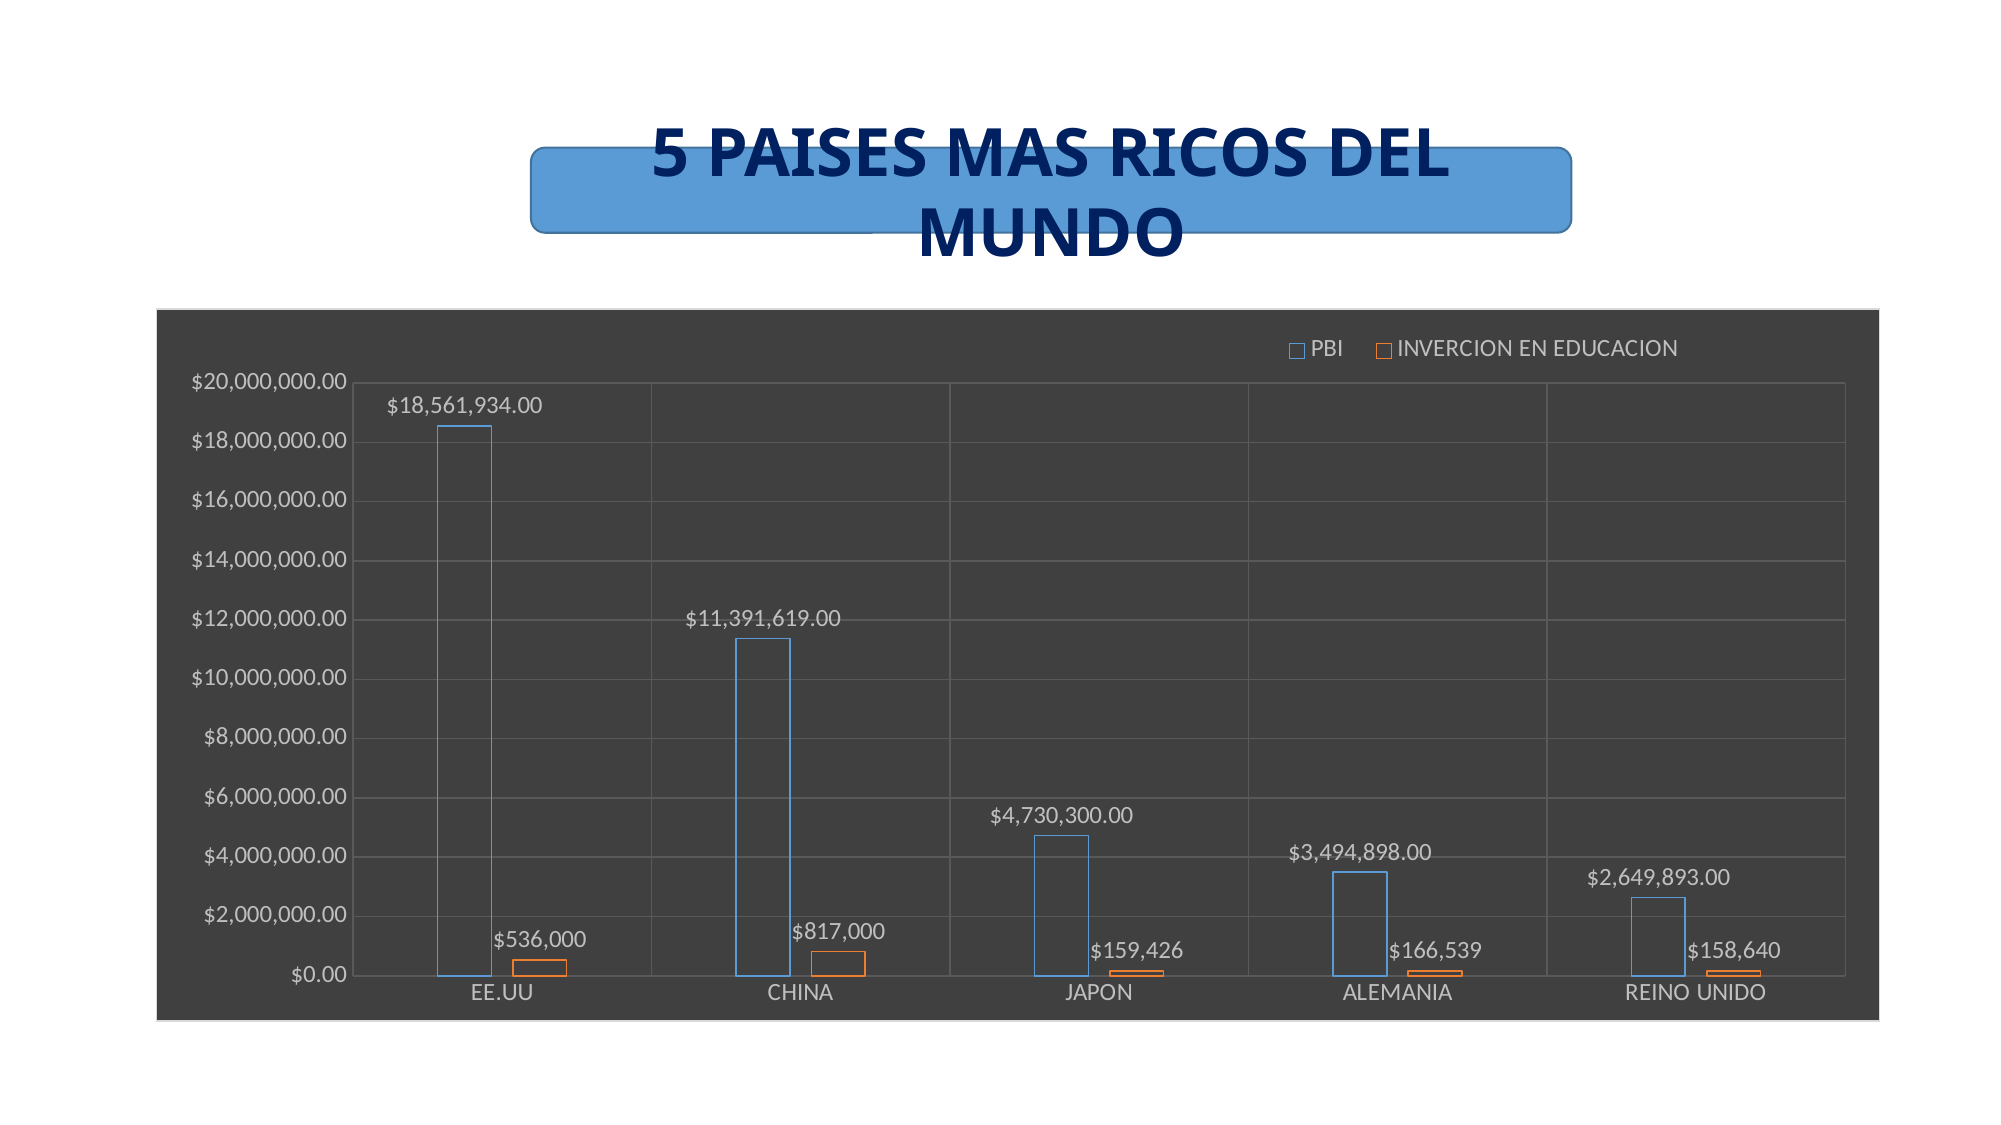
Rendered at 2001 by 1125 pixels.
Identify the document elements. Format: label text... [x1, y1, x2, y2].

text_box 5 PAISES MAS RICOS DEL MUNDO [529, 146, 1573, 234]
chart [155, 307, 1881, 1022]
